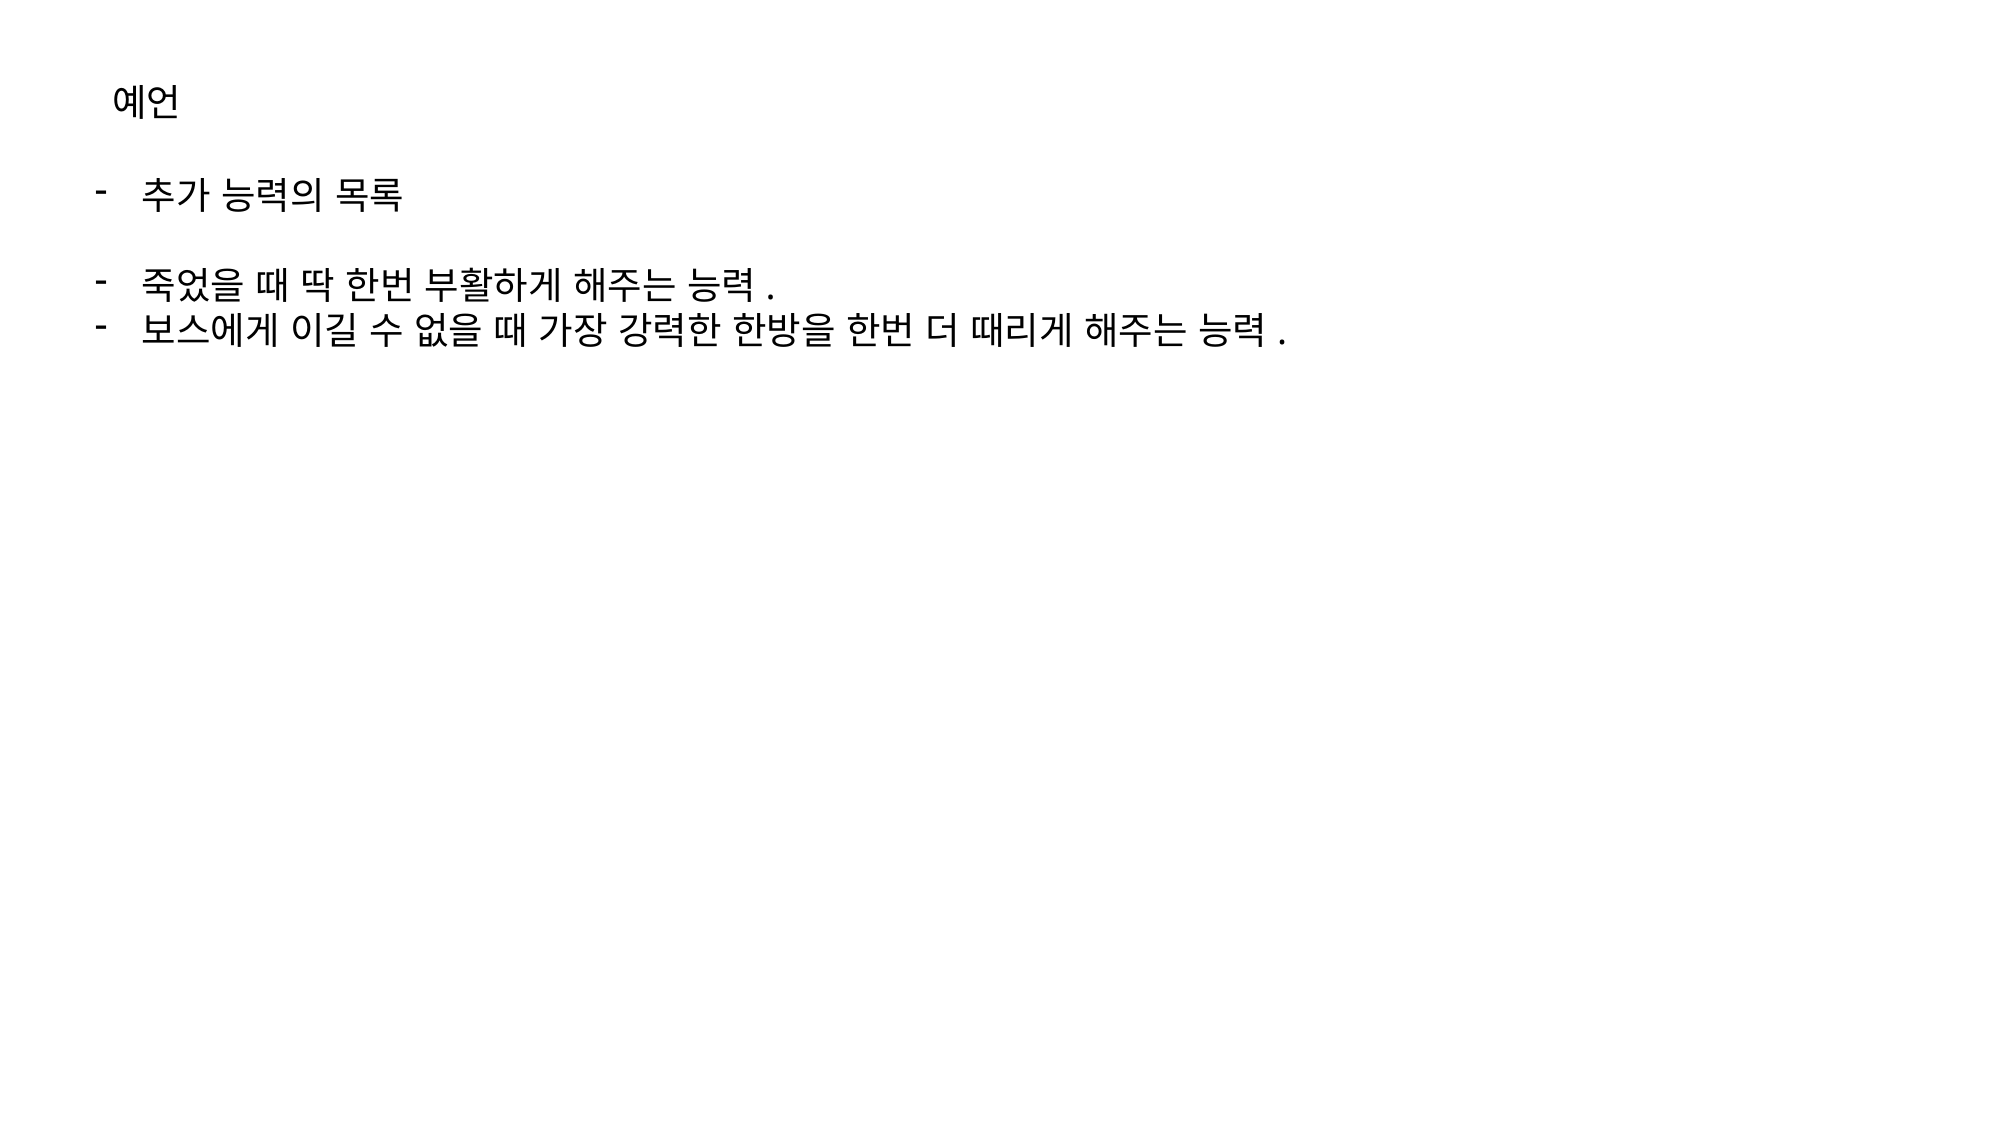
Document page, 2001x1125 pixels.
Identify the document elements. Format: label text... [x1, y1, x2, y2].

text_box 추가 능력의 목록 죽었을 때 딱 한번 부활하게 해주는 능력. 보스에게 이길 수 없을 때 가장 강력한 한방을 한번 더 때리게 해주는 능력. [80, 164, 1937, 450]
text_box 예언 [97, 72, 197, 132]
